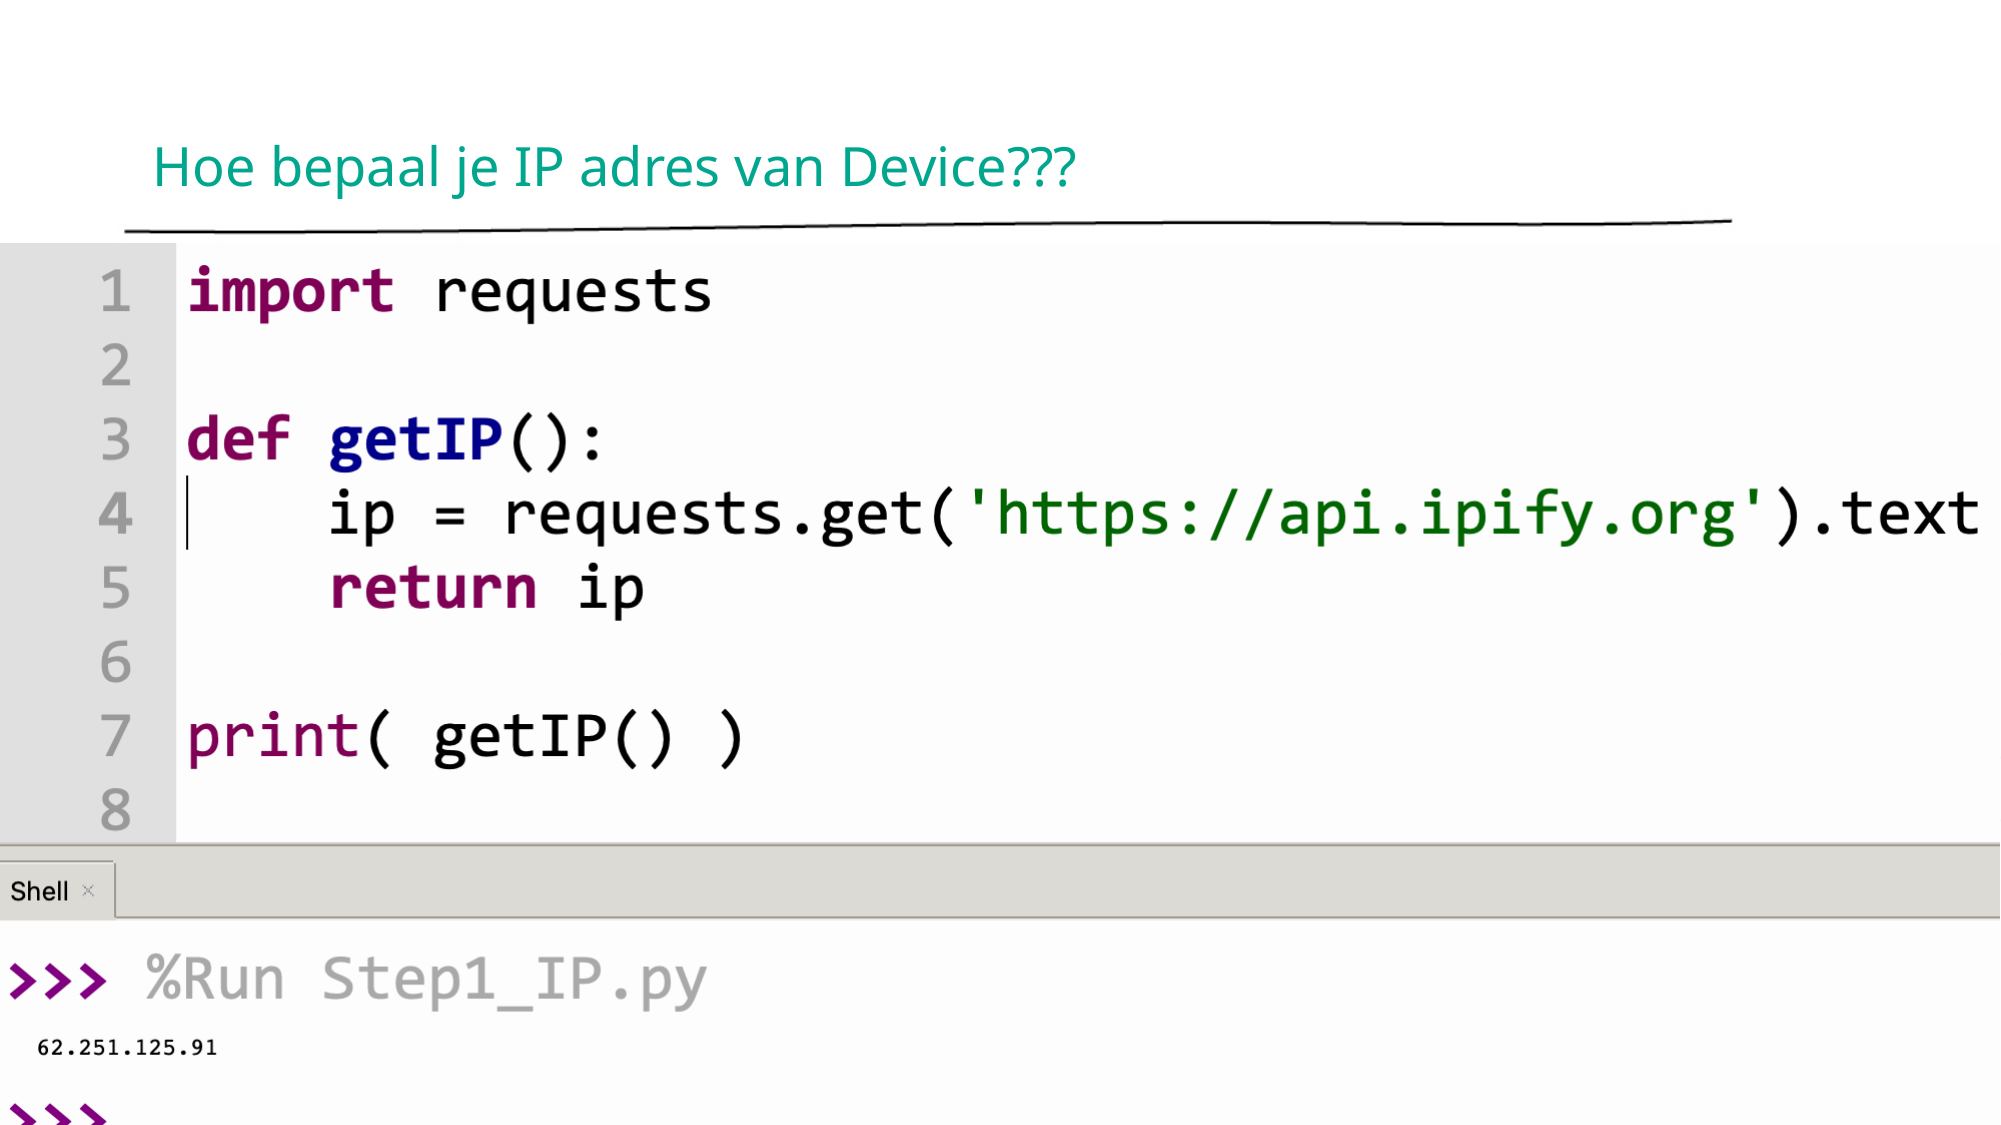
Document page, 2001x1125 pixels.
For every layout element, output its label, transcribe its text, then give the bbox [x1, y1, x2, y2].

title Hoe bepaal je IP adres van Device??? [137, 59, 1863, 243]
picture [0, 0, 2001, 1125]
